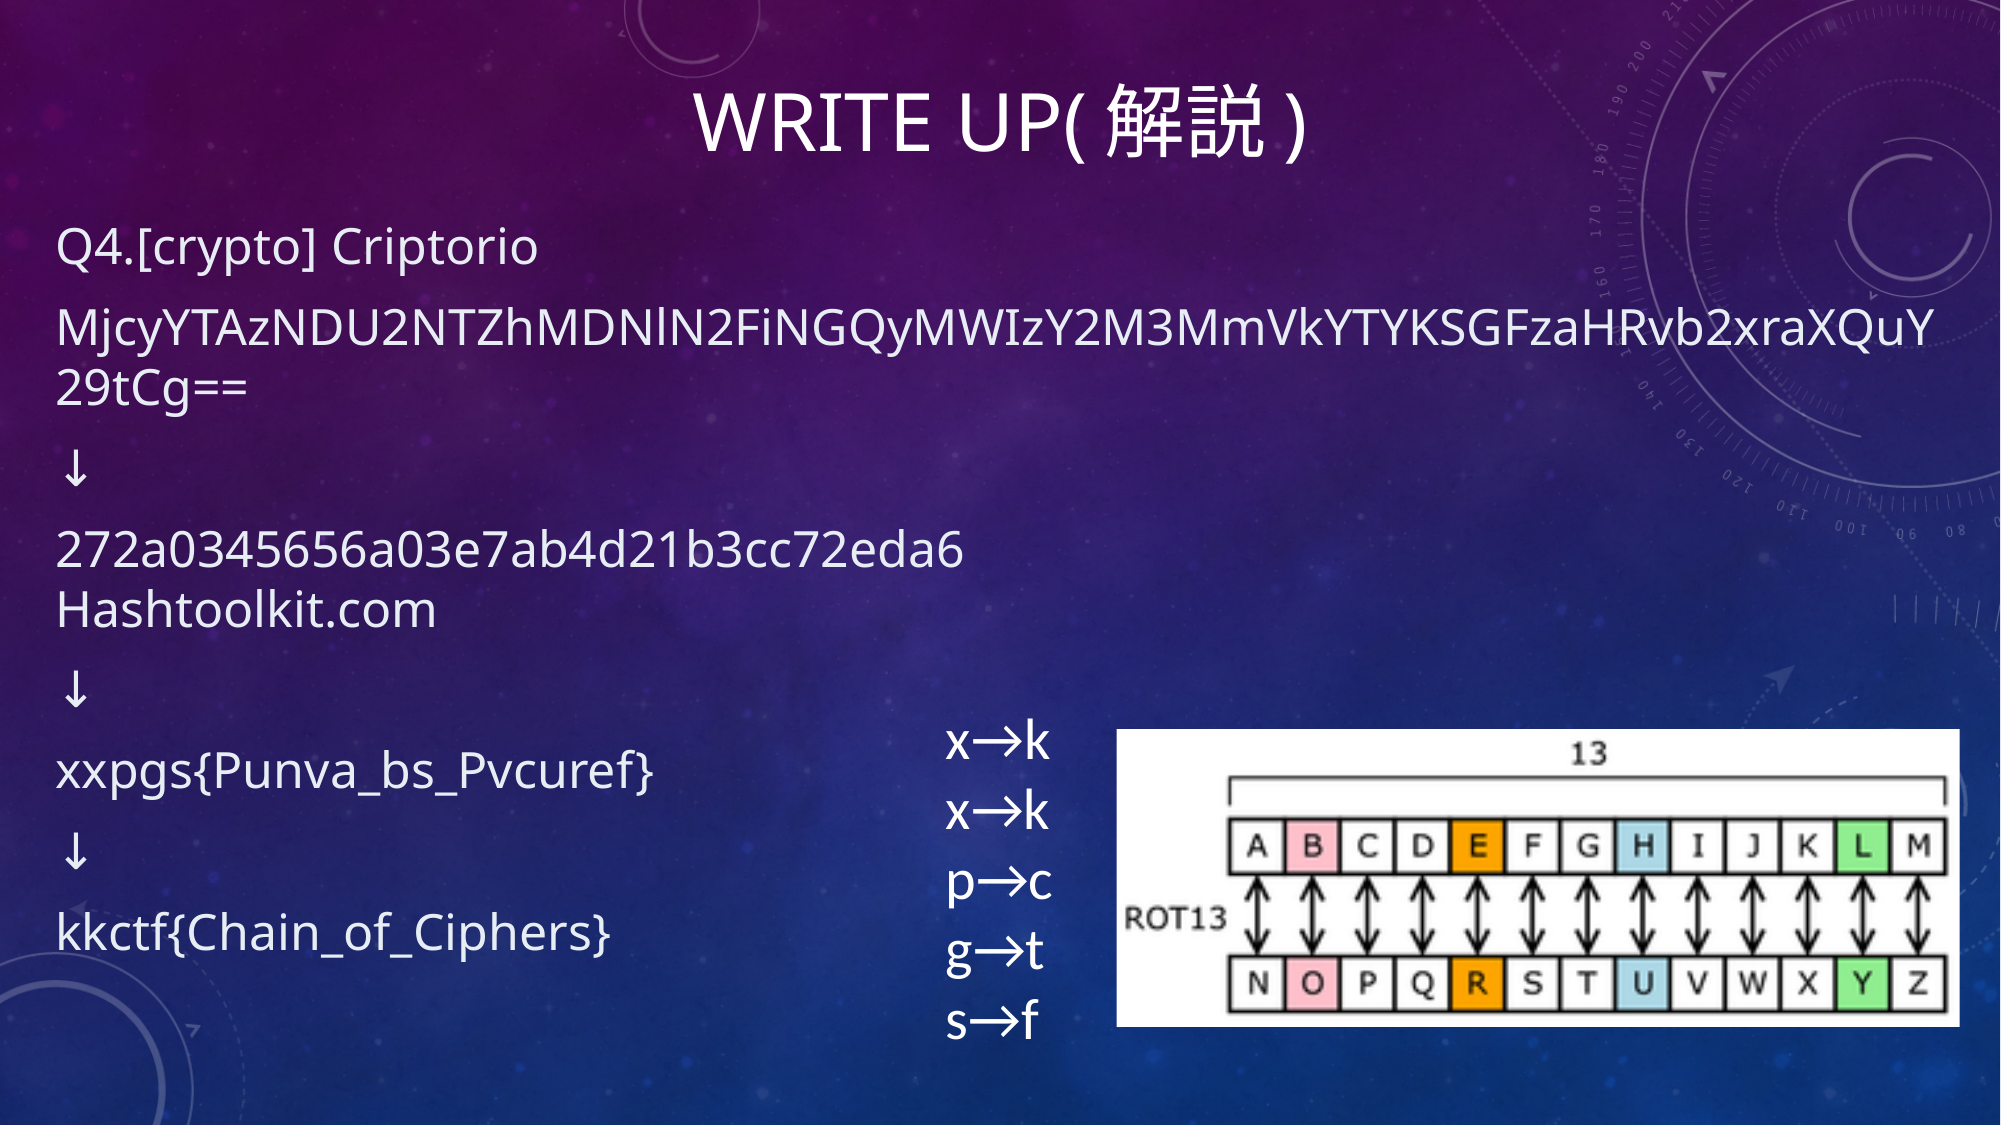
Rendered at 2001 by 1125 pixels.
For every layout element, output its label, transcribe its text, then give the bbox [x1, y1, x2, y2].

text_box x→k x→k p→c g→t s→f [931, 693, 1069, 1059]
title Write UP(解説) [169, 62, 1831, 175]
list Q4.[crypto] Criptorio MjcyYTAzNDU2NTZhMDNlN2FiNGQyMWIzY2M3MmVkYTYKSGFzaHRvb2xraXQuY29tCg== ↓ 272a0345656a03e7ab4d21b3cc72eda6 Hashtoolkit.com ↓ xxpgs{Punva_bs_Pvcuref} ↓ kkctf{Chain_of_Ciphers} [40, 205, 1960, 970]
picture [0, 0, 2001, 1125]
